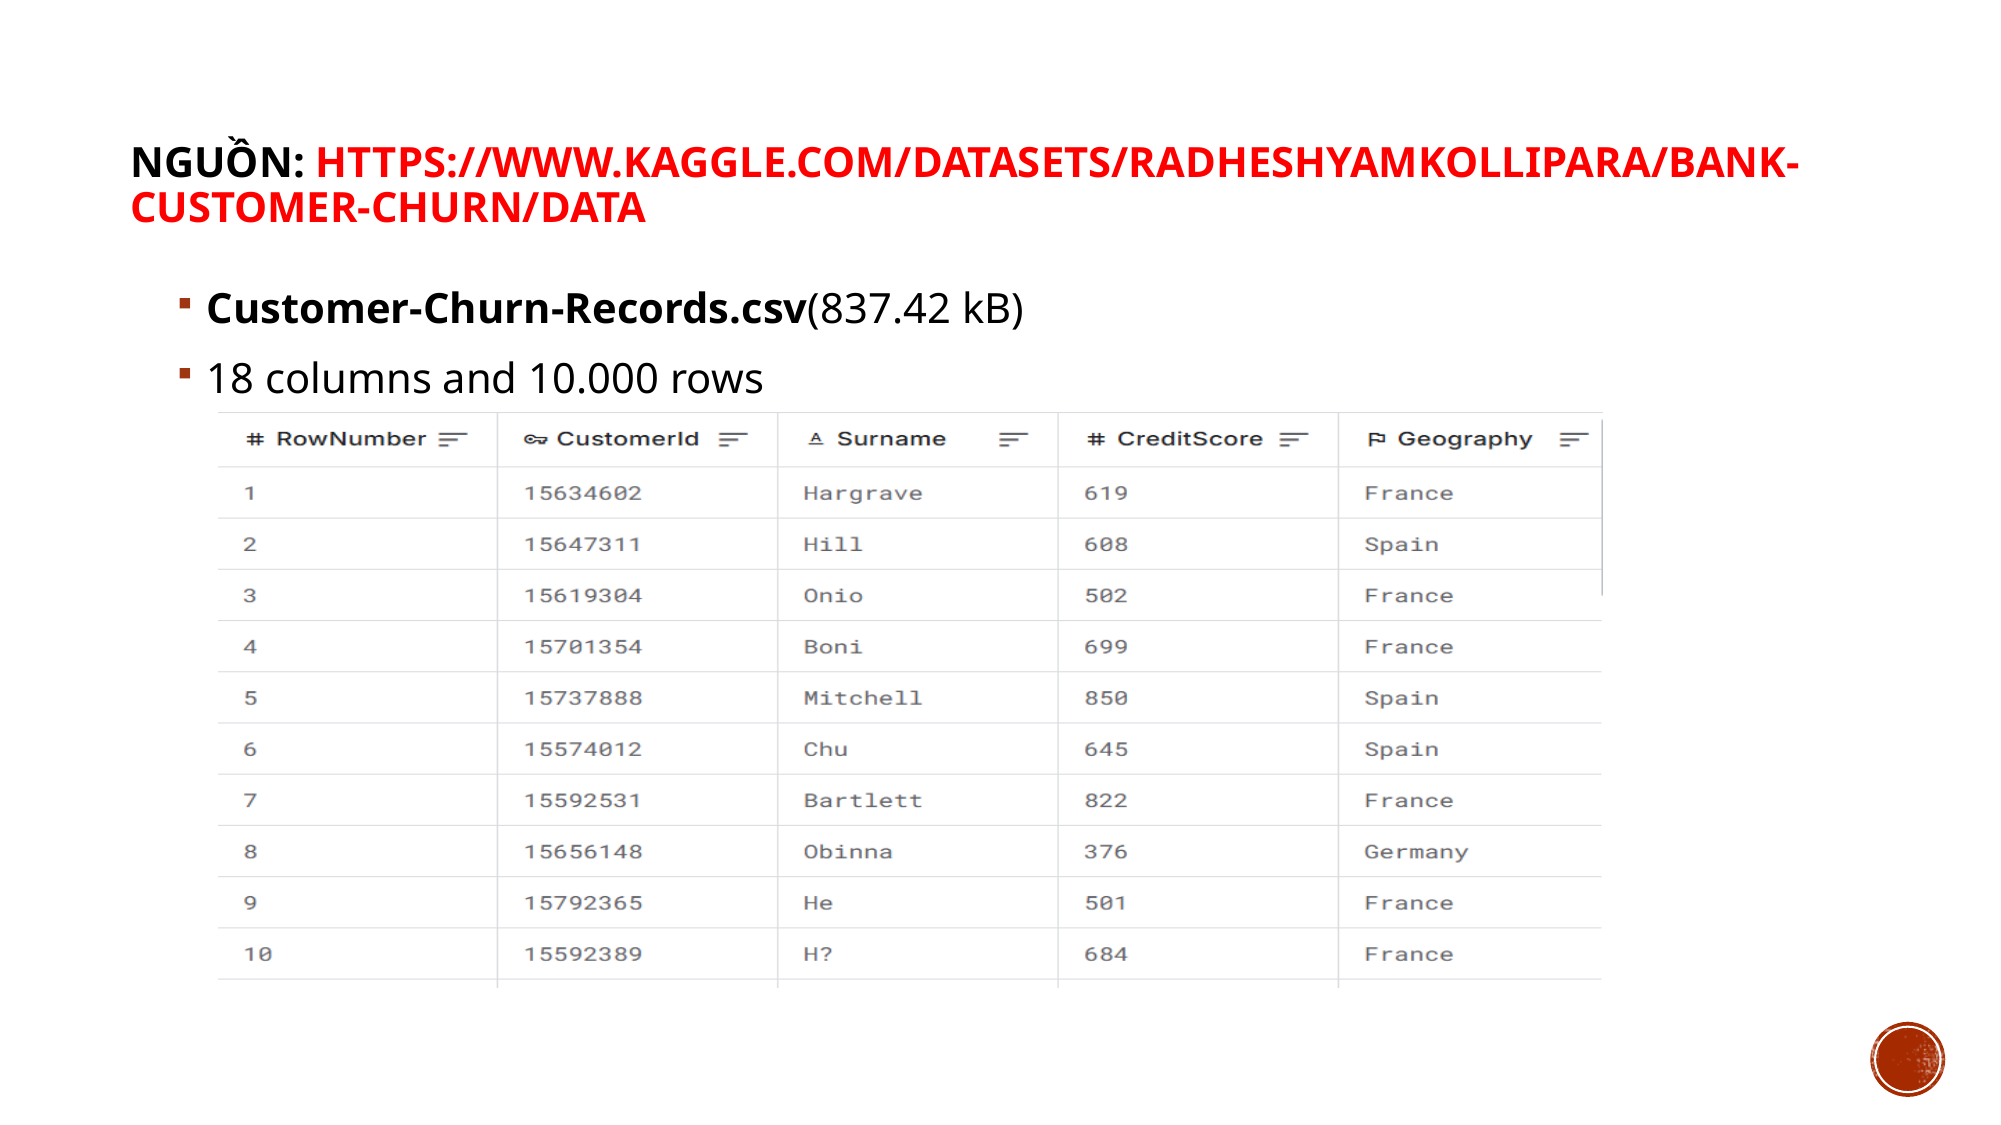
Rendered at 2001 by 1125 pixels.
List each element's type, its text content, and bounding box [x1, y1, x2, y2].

list Customer-Churn-Records.csv(837.42 kB) 18 columns and 10.000 rows [161, 280, 1812, 1016]
title Nguồn: https://www.kaggle.com/datasets/radheshyamkollipara/bank-customer-churn/data [115, 79, 1894, 344]
picture [219, 412, 1603, 988]
